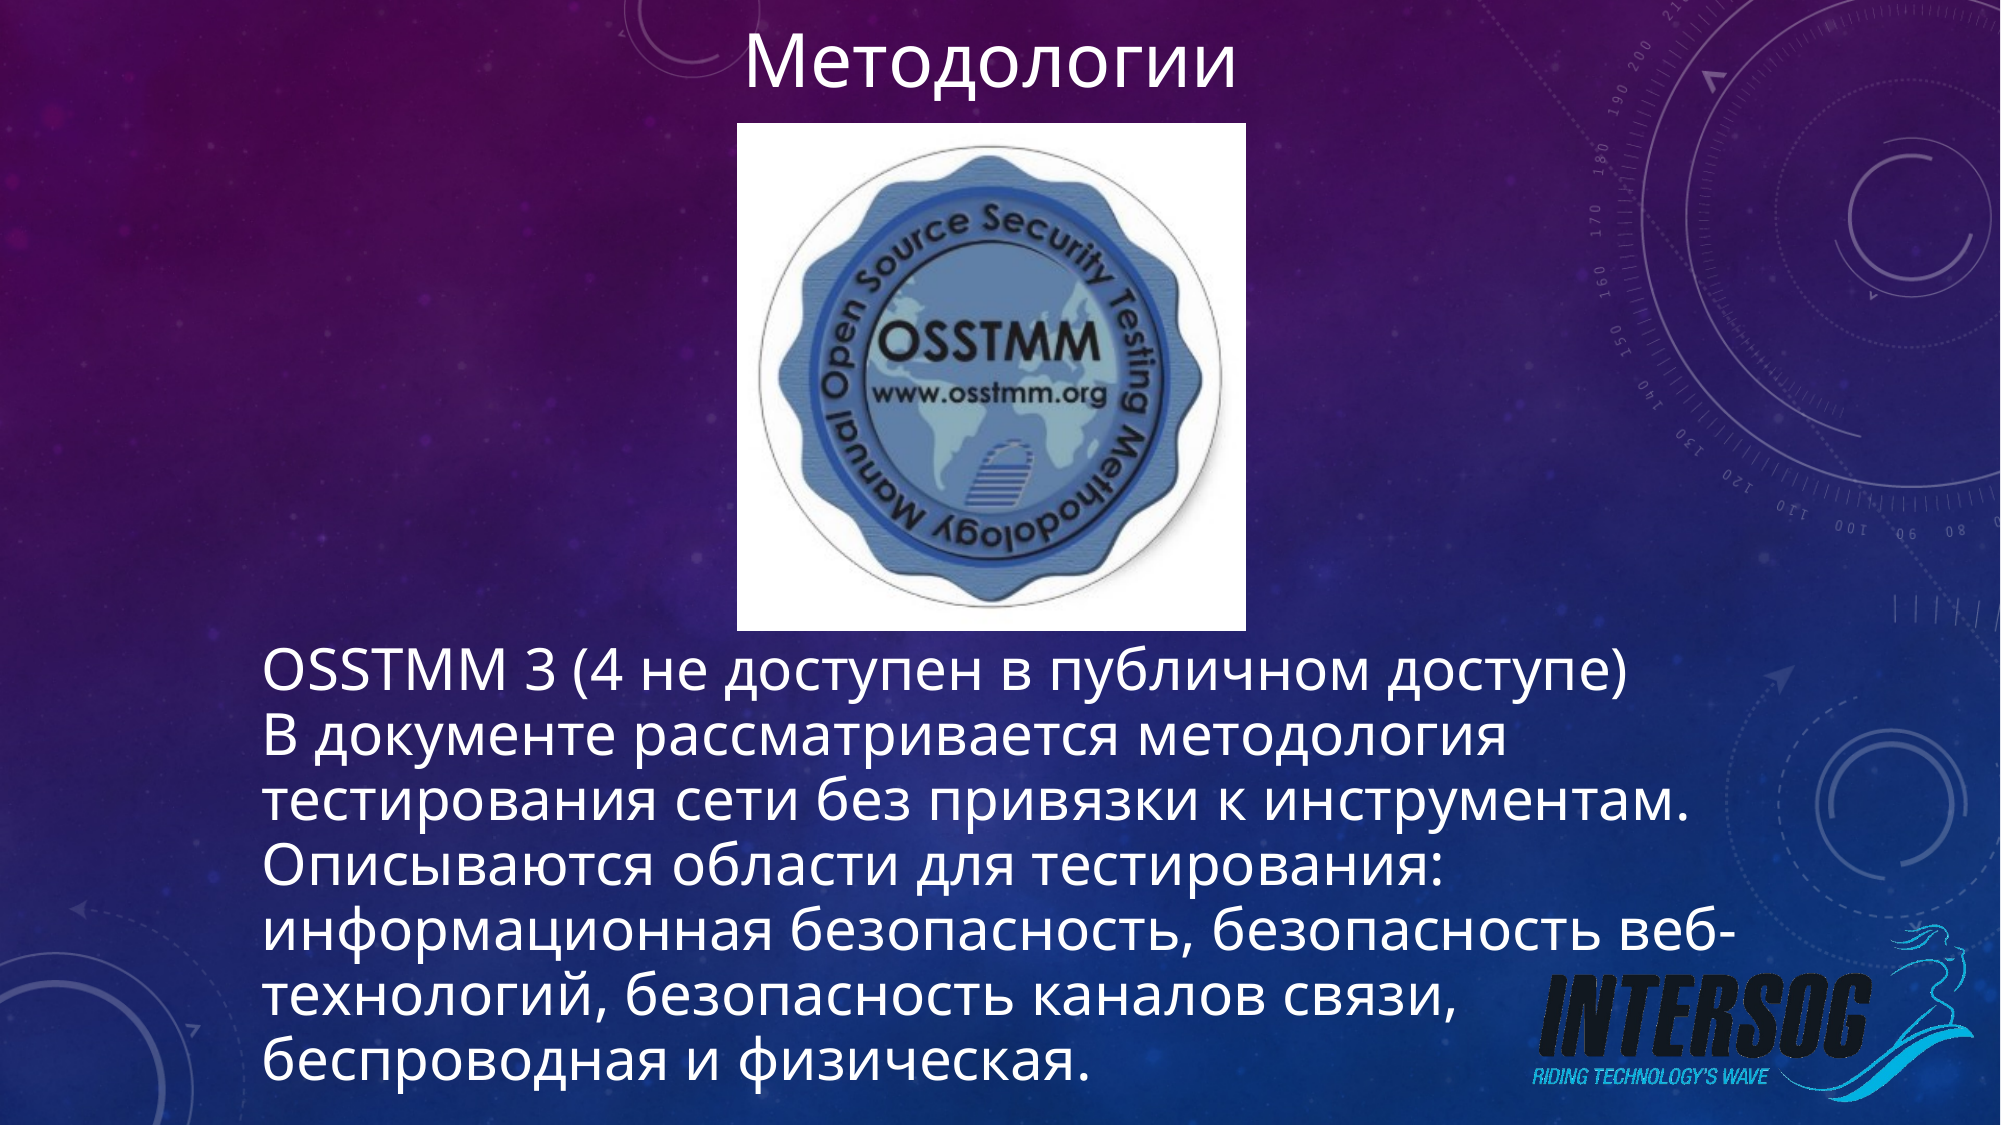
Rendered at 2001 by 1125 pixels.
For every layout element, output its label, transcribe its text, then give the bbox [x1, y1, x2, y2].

picture [0, 0, 2001, 1125]
text_box OSSTMM 3 (4 не доступен в публичном доступе) В документе рассматривается методология тестирования сети без привязки к инструментам. Описываются области для тестирования: информационная безопасность, безопасность веб-технологий, безопасность каналов связи, беспроводная и физическая. [247, 630, 1889, 1042]
text_box Методологии [141, 13, 1842, 145]
